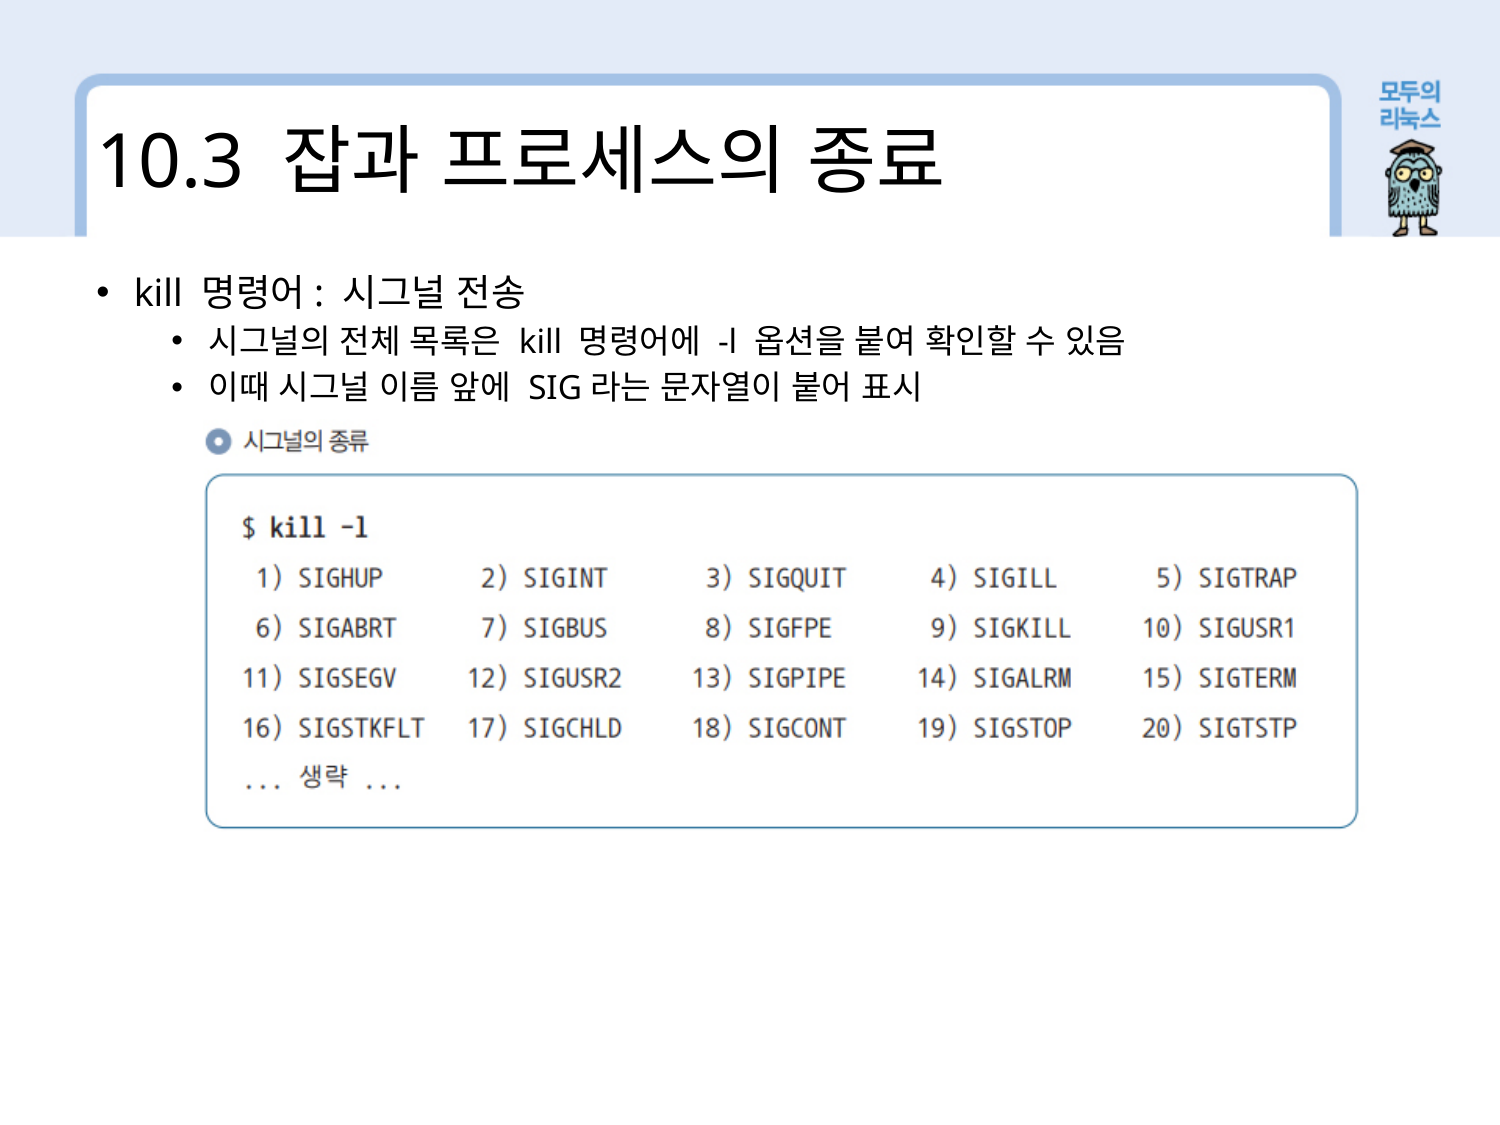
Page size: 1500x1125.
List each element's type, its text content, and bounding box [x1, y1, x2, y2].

text_box kill 명령어: 시그널 전송 시그널의 전체 목록은 kill 명령어에 -l 옵션을 붙여 확인할 수 있음 이때 시그널 이름 앞에 SIG라는 문자열이 붙어 표시 [81, 266, 1349, 1024]
picture [0, 0, 1500, 1125]
text_box 10.3 잡과 프로세스의 종료 [81, 115, 1335, 221]
